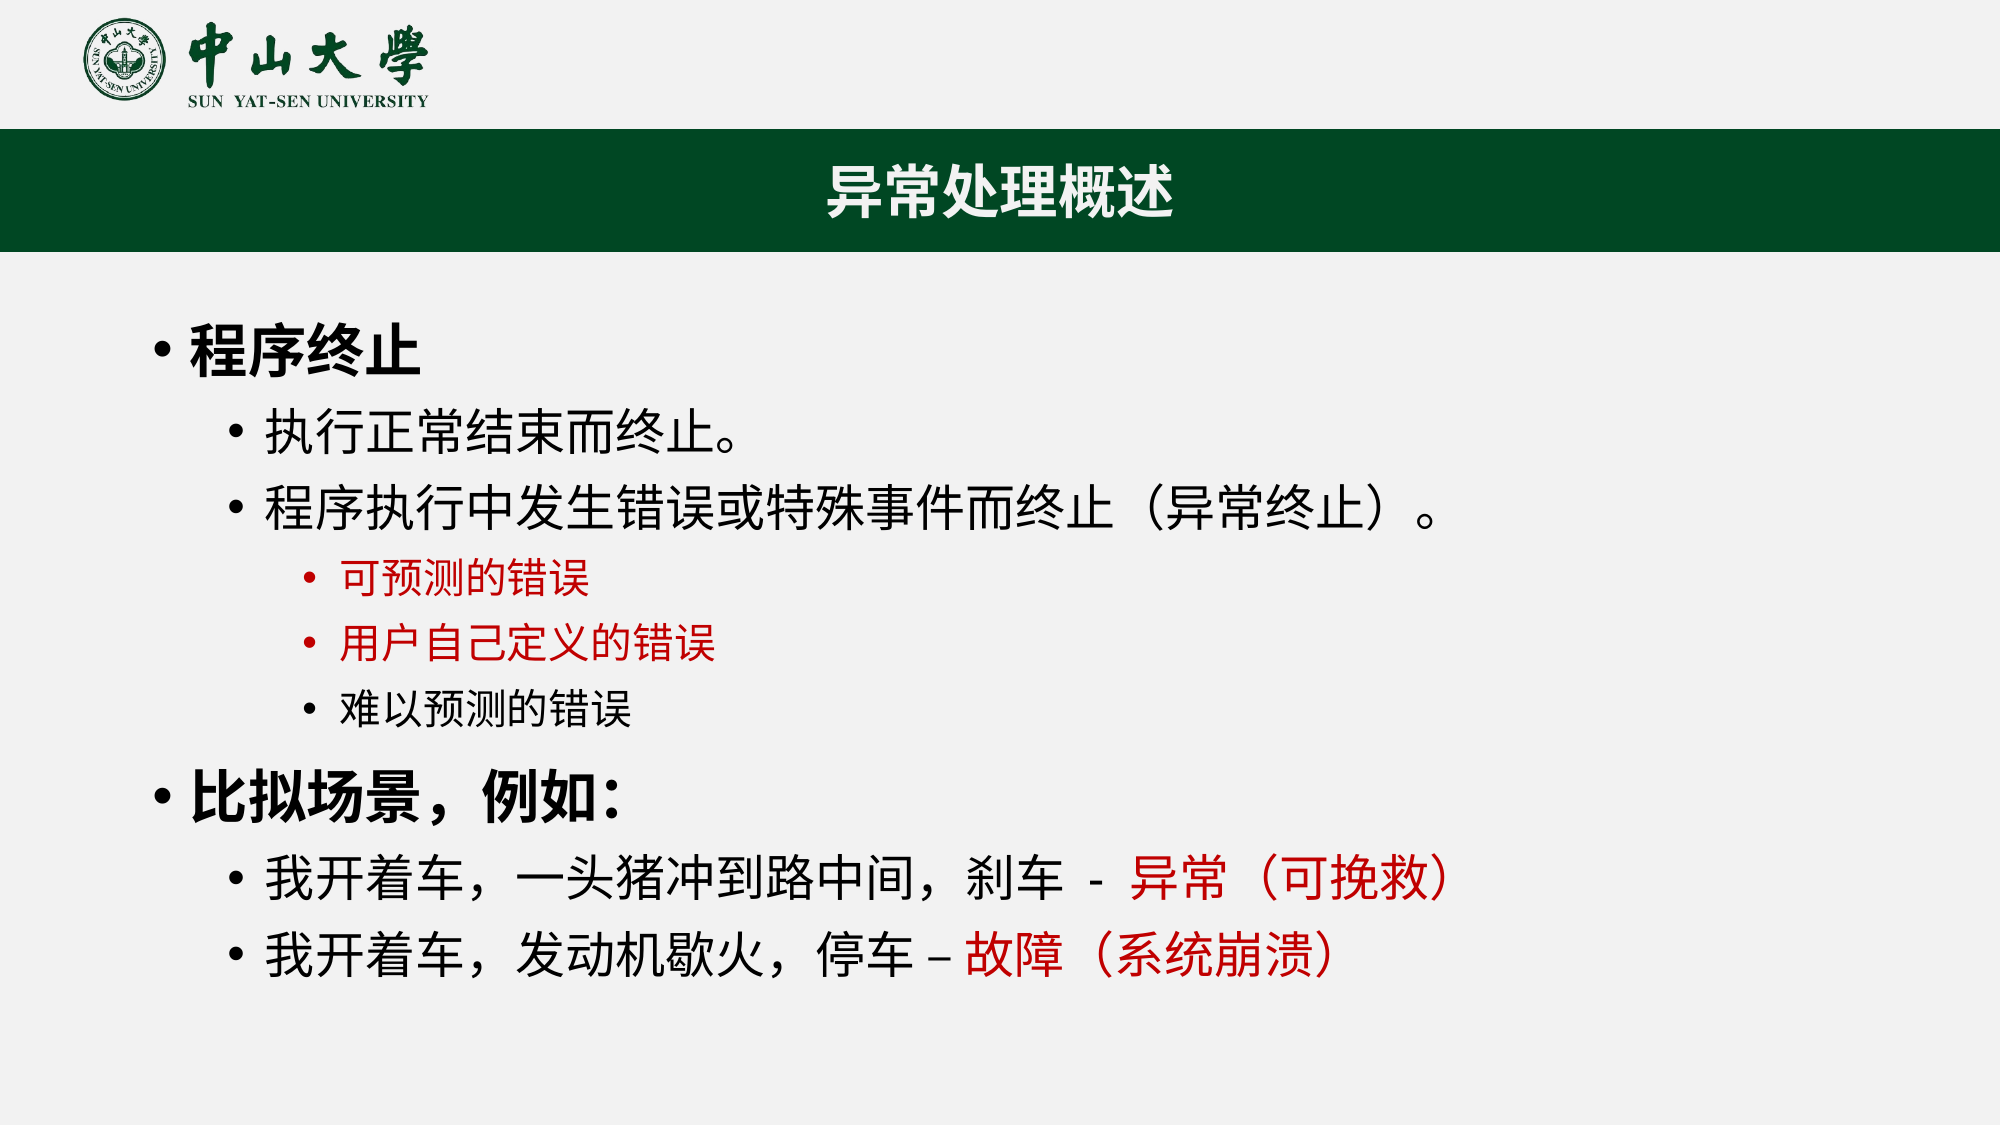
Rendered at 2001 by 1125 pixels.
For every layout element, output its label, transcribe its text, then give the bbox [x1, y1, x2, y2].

list 程序终止 执行正常结束而终止。 程序执行中发生错误或特殊事件而终止（异常终止）。 可预测的错误 用户自己定义的错误 难以预测的错误 比拟场景，例如： 我开着车，一头猪冲到路中间，刹车 - 异常（可挽救） 我开着车，发动机歇火，停车 – 故障（系统崩溃） [137, 299, 1863, 1014]
text_box 异常处理概述 [0, 129, 2000, 251]
picture [61, 0, 473, 143]
